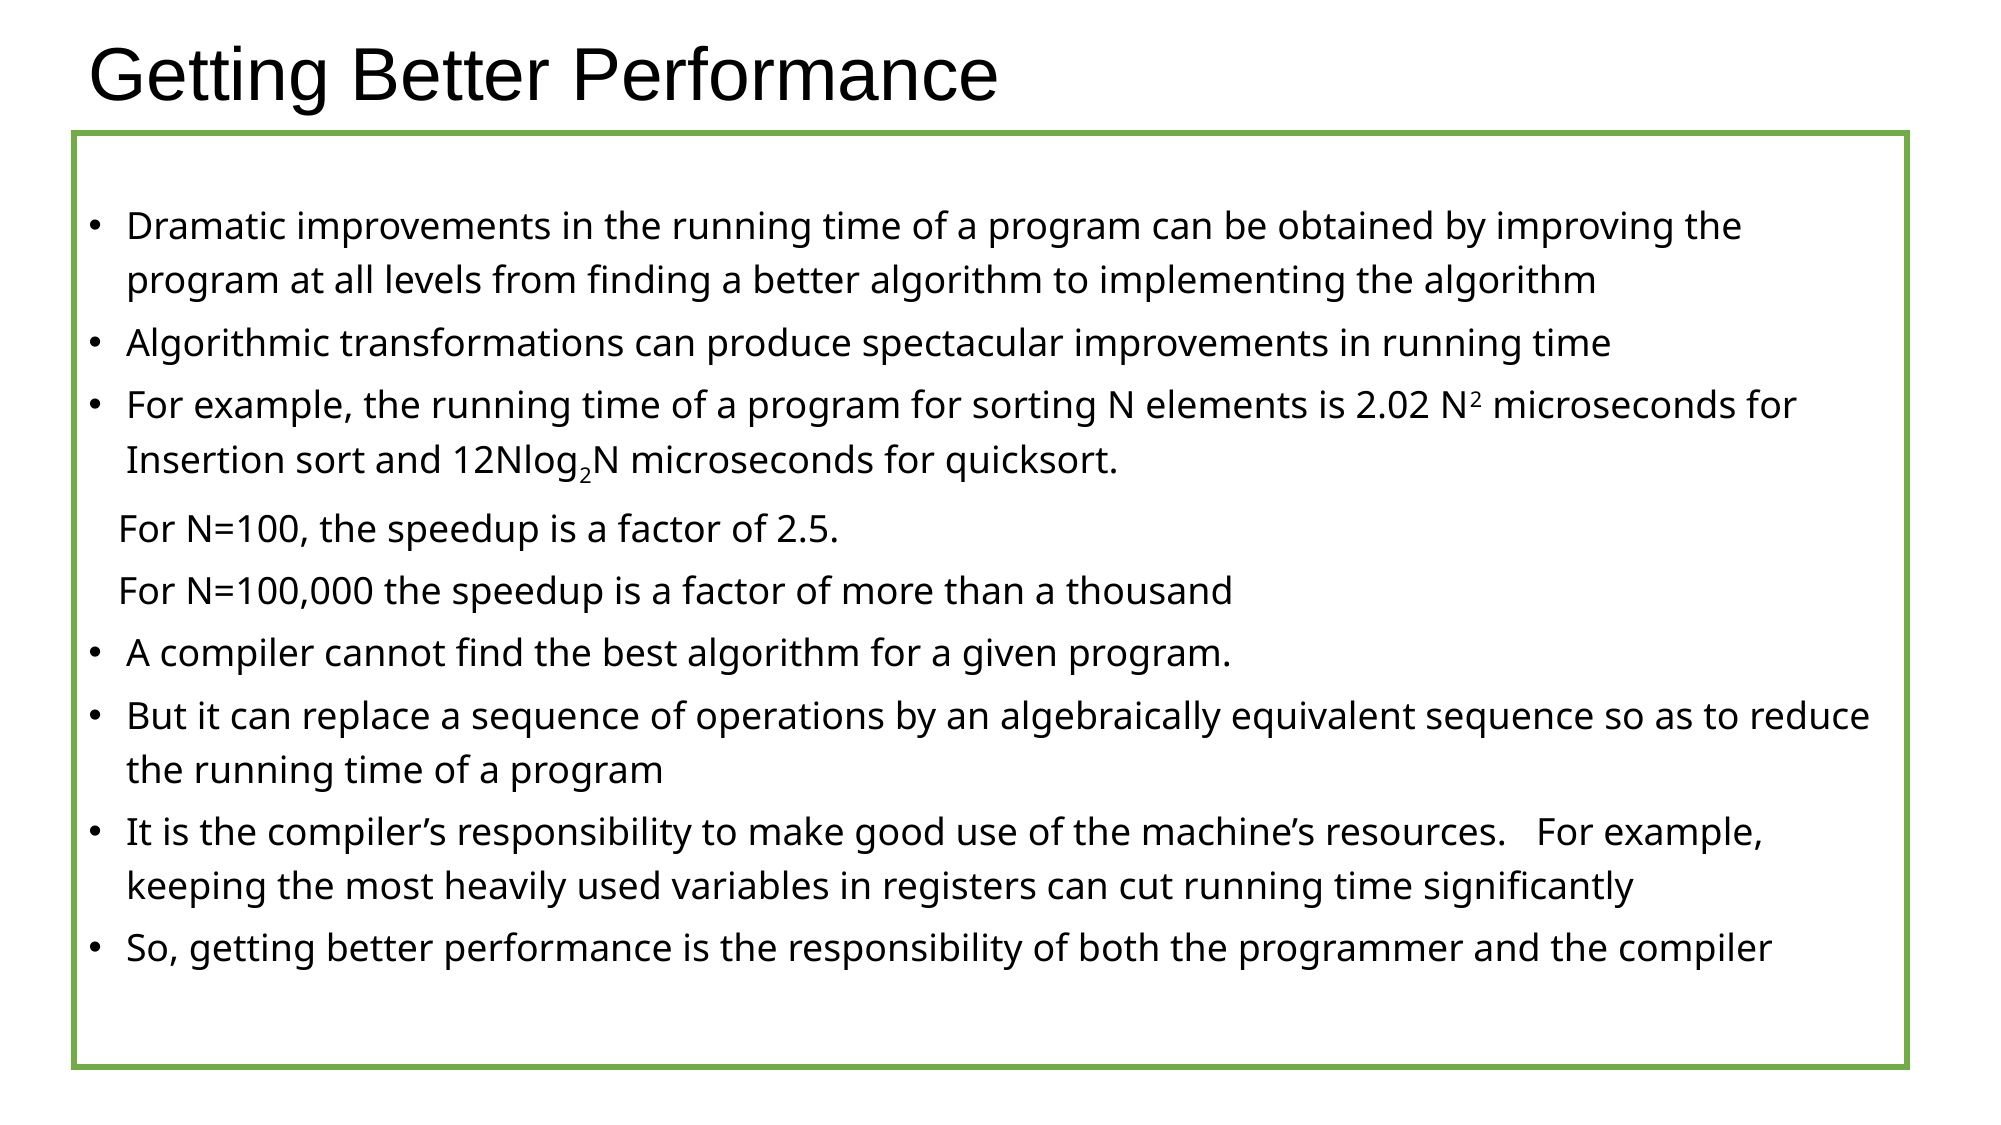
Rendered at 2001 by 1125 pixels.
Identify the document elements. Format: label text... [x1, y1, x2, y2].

list Dramatic improvements in the running time of a program can be obtained by improving the program at all levels from finding a better algorithm to implementing the algorithm Algorithmic transformations can produce spectacular improvements in running time For example, the running time of a program for sorting N elements is 2.02 N2 microseconds for Insertion sort and 12Nlog2N microseconds for quicksort. For N=100, the speedup is a factor of 2.5. For N=100,000 the speedup is a factor of more than a thousand A compiler cannot find the best algorithm for a given program. But it can replace a sequence of operations by an algebraically equivalent sequence so as to reduce the running time of a program It is the compiler’s responsibility to make good use of the machine’s resources. For example, keeping the most heavily used variables in registers can cut running time significantly So, getting better performance is the responsibility of both the programmer and the compiler [73, 132, 1908, 1067]
title Getting Better Performance [73, 0, 1640, 132]
